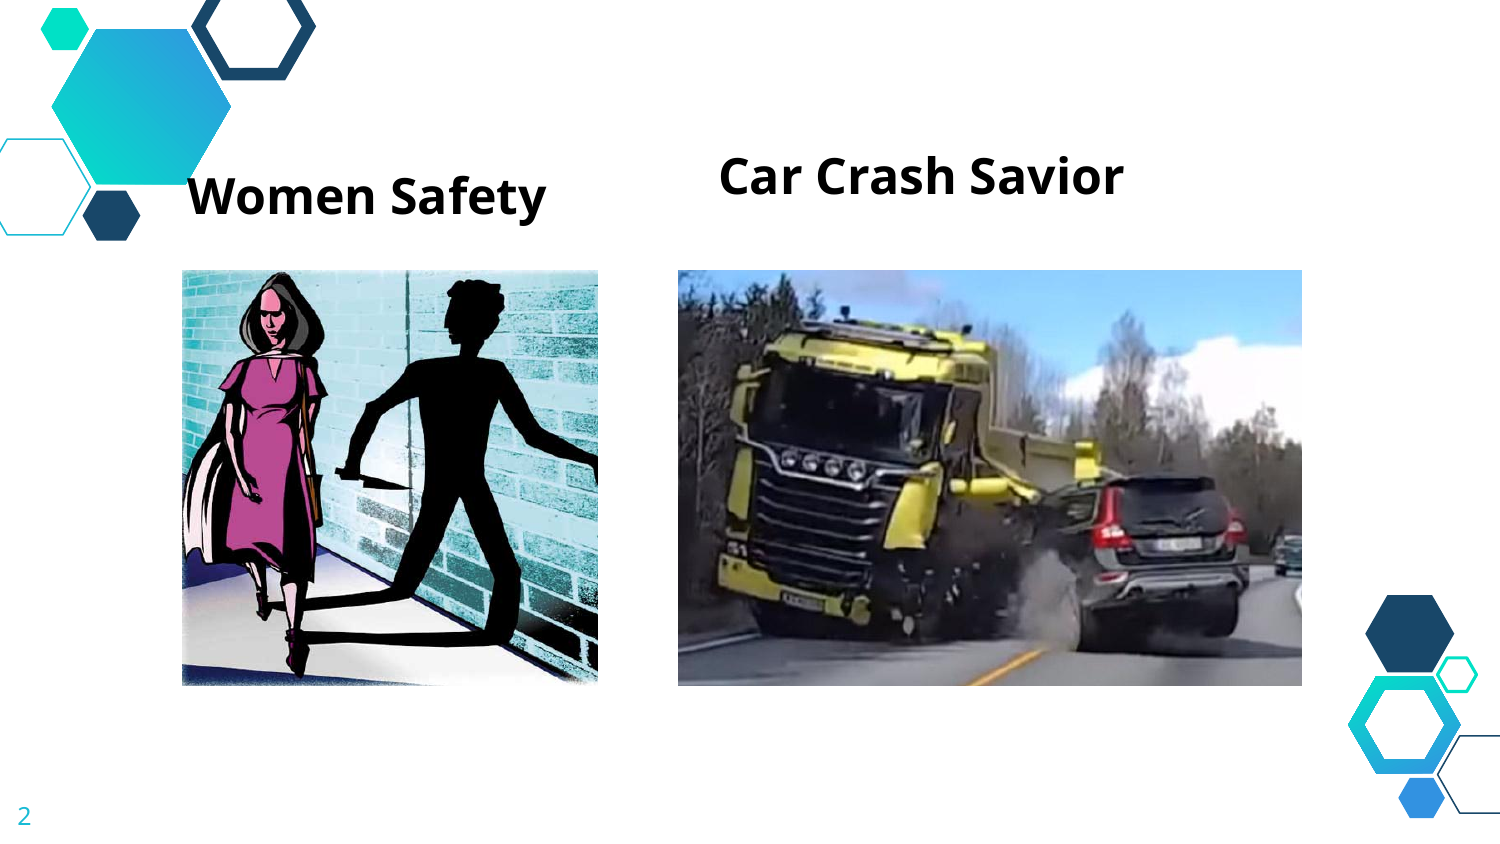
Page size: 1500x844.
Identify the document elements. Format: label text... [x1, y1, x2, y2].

title Women Safety [172, 99, 679, 240]
picture [677, 269, 1302, 686]
slide_number ‹#› [2, 785, 93, 844]
list Car Crash Savior [703, 129, 1277, 268]
picture [181, 269, 598, 686]
